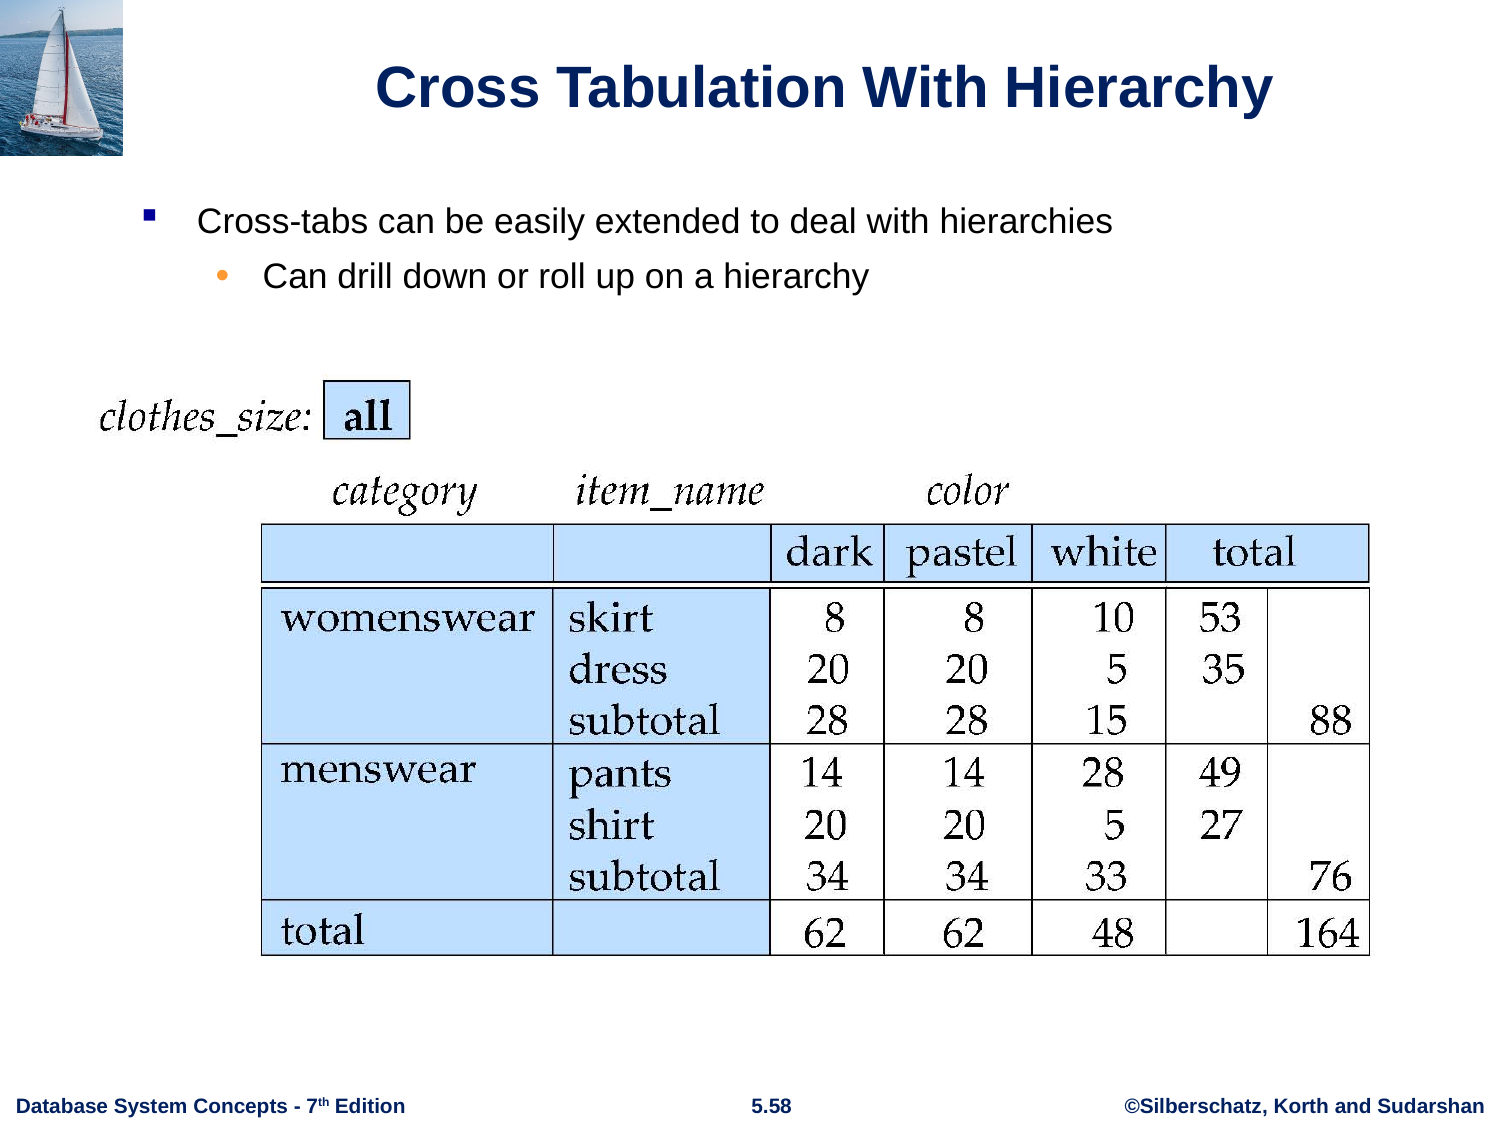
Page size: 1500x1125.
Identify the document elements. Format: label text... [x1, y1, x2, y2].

title Cross Tabulation With Hierarchy [198, 26, 1452, 127]
picture [95, 374, 1375, 960]
text_box Cross-tabs can be easily extended to deal with hierarchies Can drill down or roll up on a hierarchy [125, 191, 1405, 375]
picture [0, 0, 123, 156]
